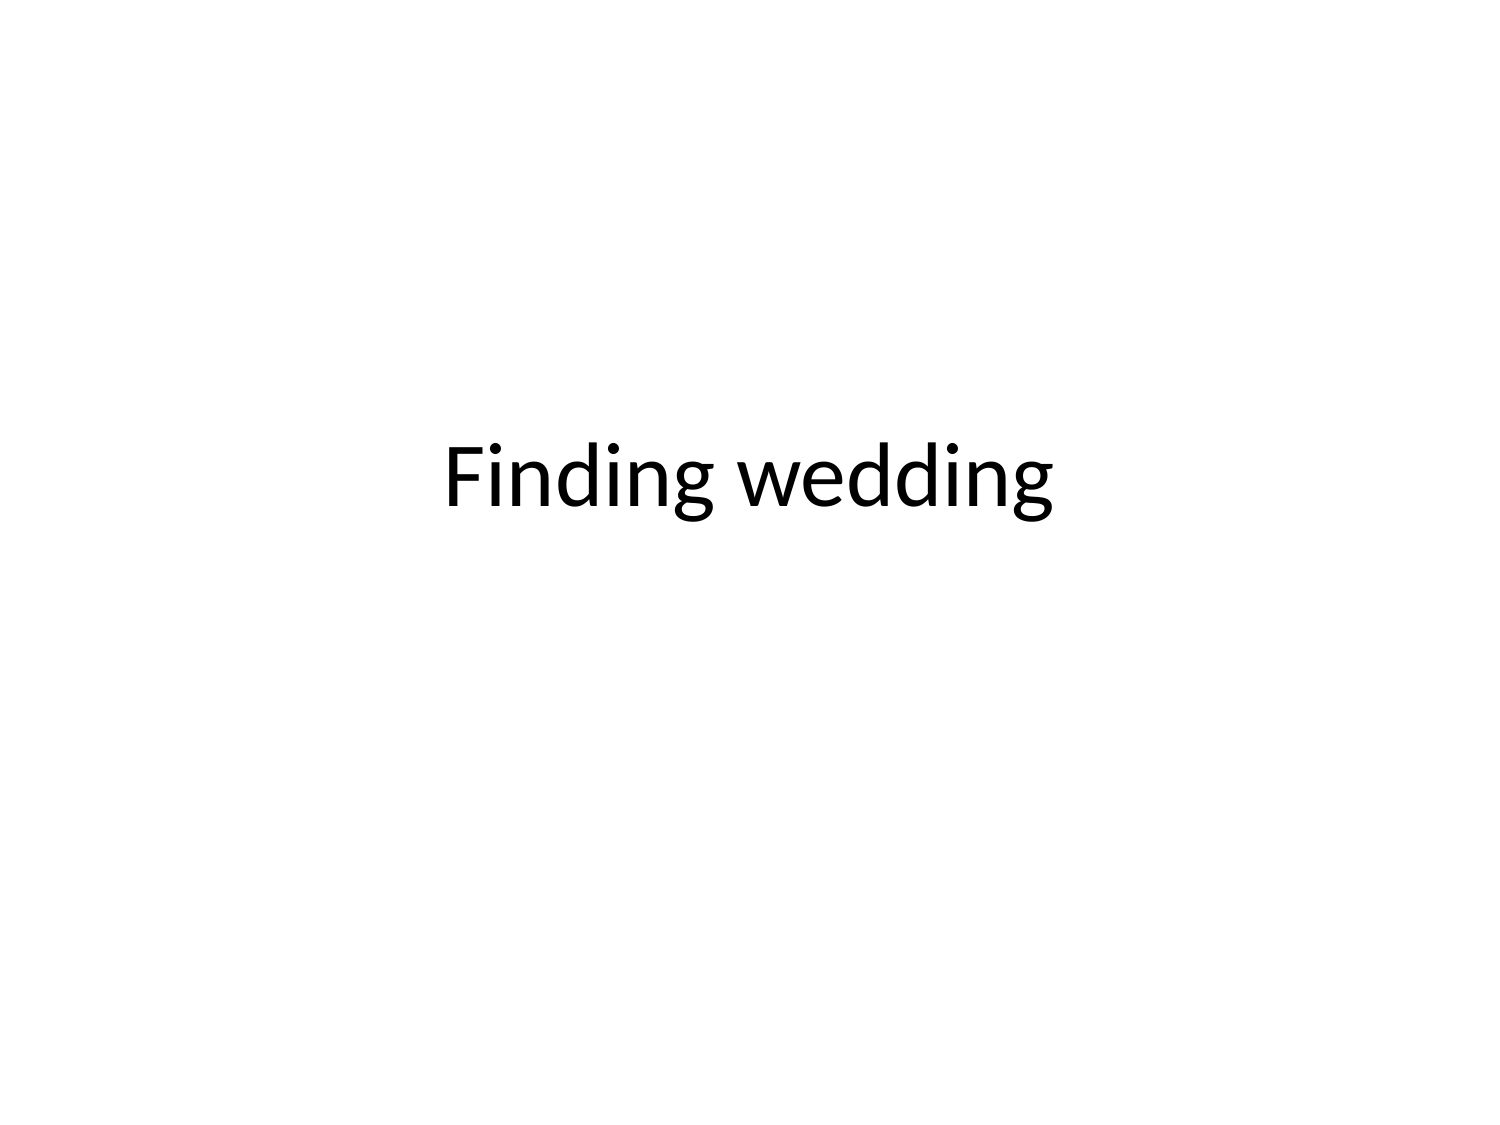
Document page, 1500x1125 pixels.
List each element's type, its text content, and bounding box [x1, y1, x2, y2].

title Finding wedding [112, 349, 1388, 591]
